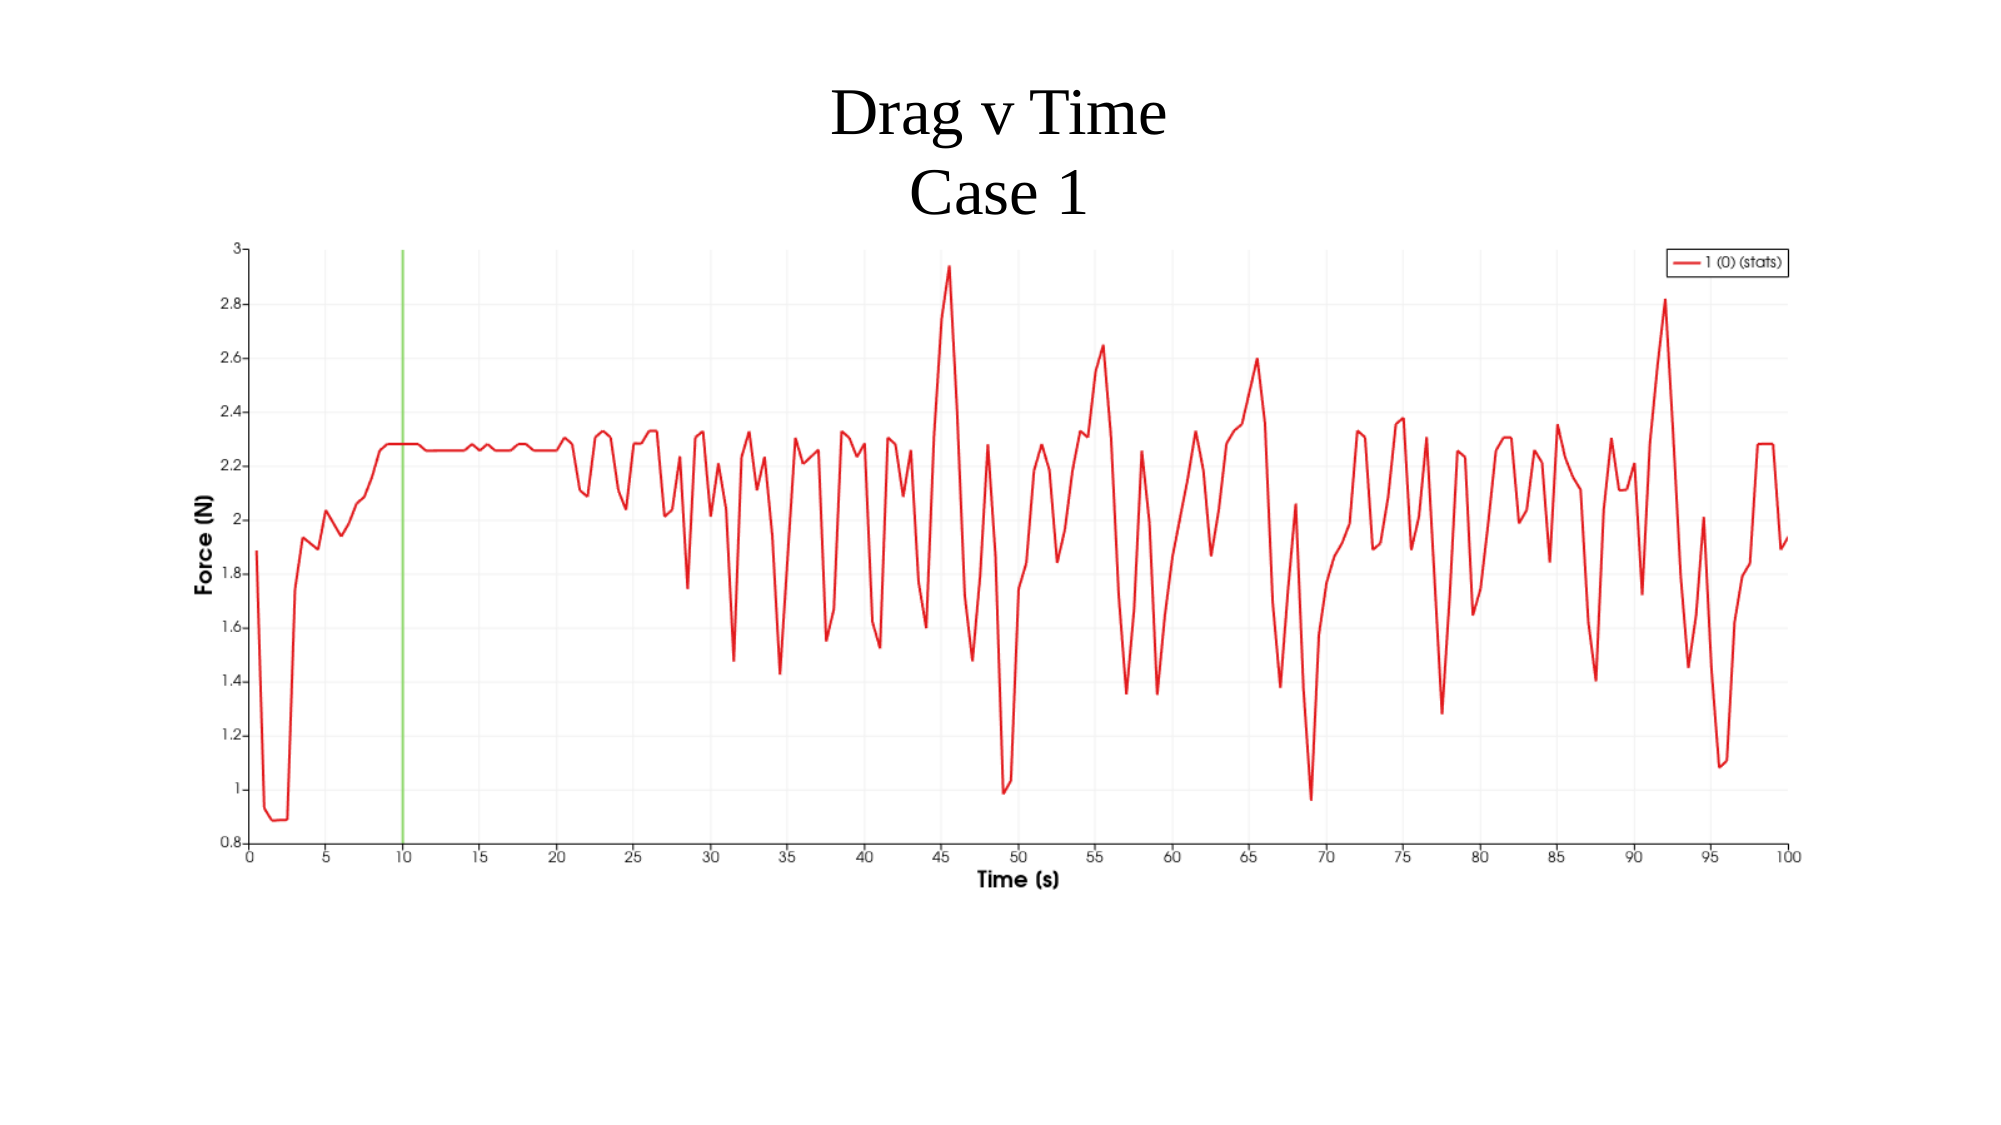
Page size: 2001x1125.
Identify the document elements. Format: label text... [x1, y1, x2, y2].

text_box Drag v Time Case 1 [585, 60, 1415, 225]
picture [187, 225, 1813, 900]
